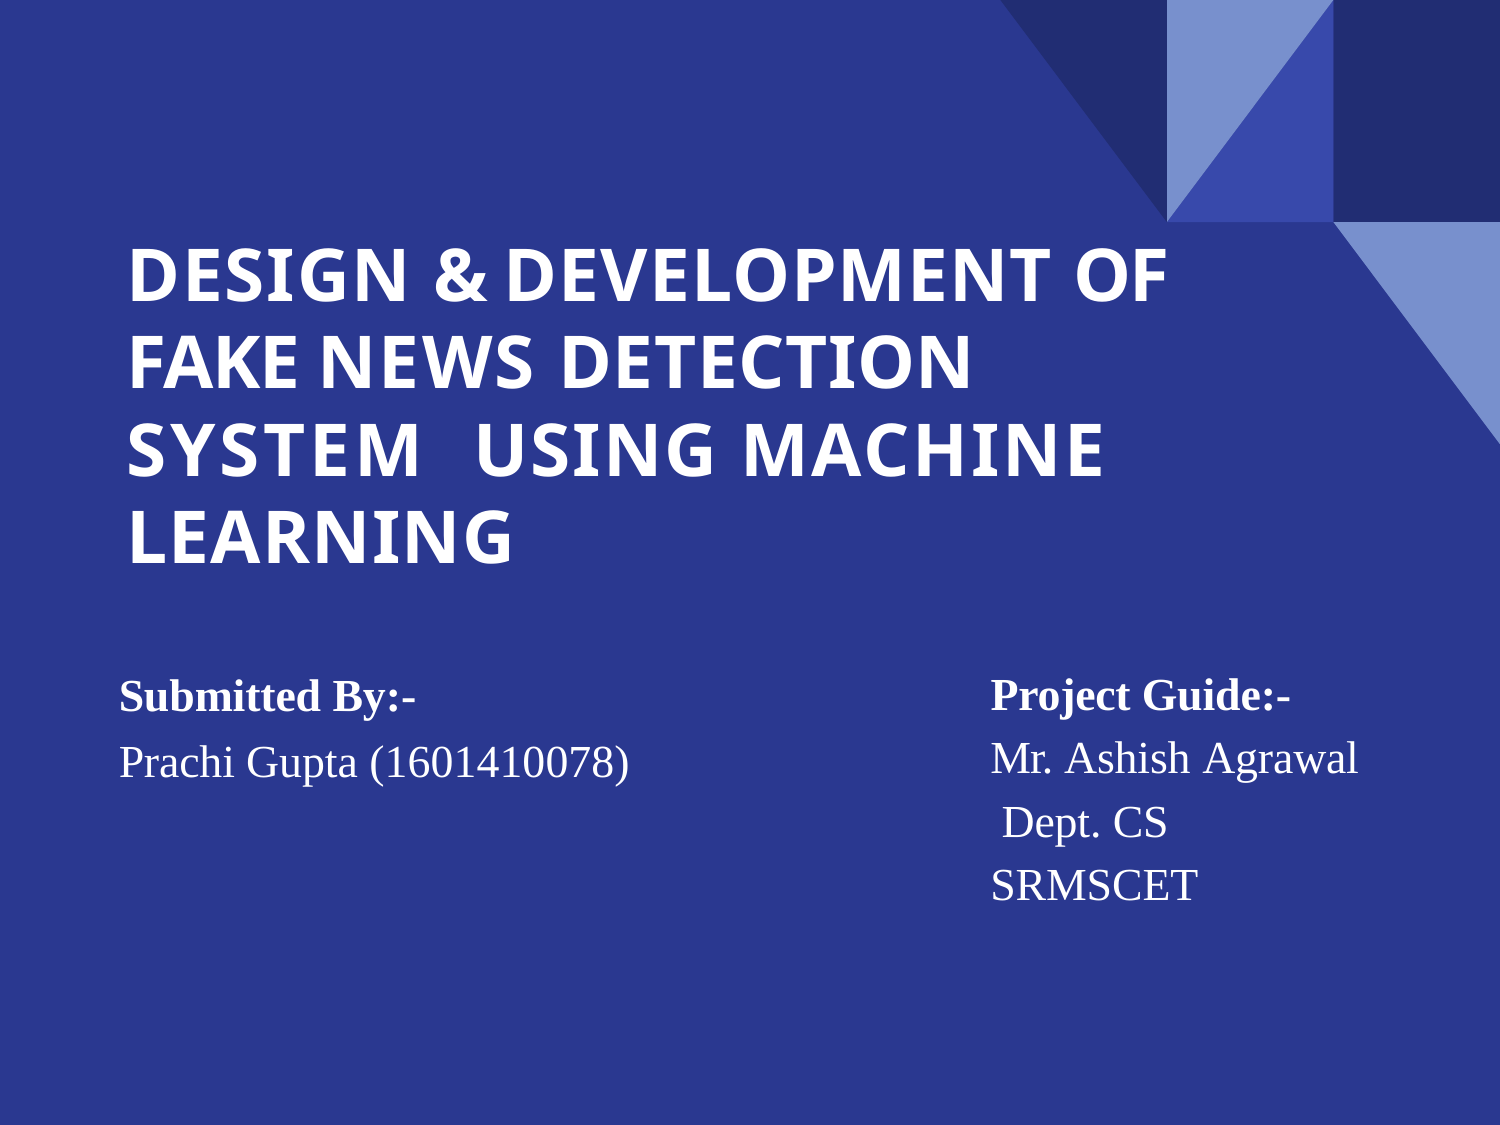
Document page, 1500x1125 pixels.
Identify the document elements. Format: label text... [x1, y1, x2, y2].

text_box Project Guide:- Mr. Ashish Agrawal Dept. CS SRMSCET [988, 655, 1365, 910]
title DESIGN & DEVELOPMENT OF FAKE NEWS DETECTION SYSTEM USING MACHINE LEARNING [124, 226, 1227, 579]
text_box Submitted By:- Prachi Gupta (1601410078) [116, 655, 779, 848]
